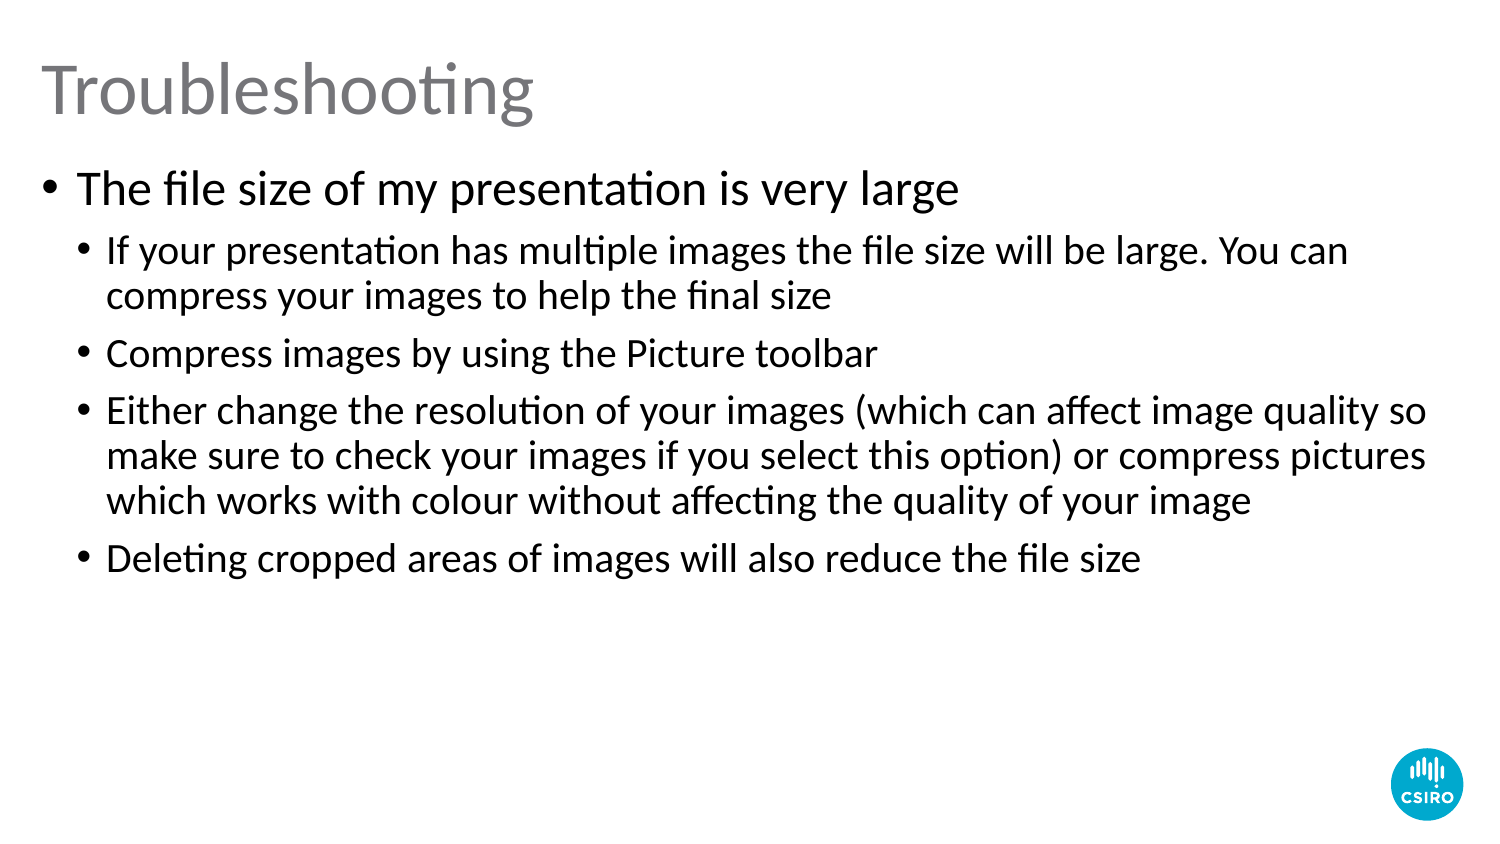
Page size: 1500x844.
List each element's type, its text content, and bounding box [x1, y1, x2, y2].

title Troubleshooting [41, 39, 1459, 145]
list The file size of my presentation is very large If your presentation has multiple images the file size will be large. You can compress your images to help the final size Compress images by using the Picture toolbar Either change the resolution of your images (which can affect image quality so make sure to check your images if you select this option) or compress pictures which works with colour without affecting the quality of your image Deleting cropped areas of images will also reduce the file size [41, 161, 1459, 749]
